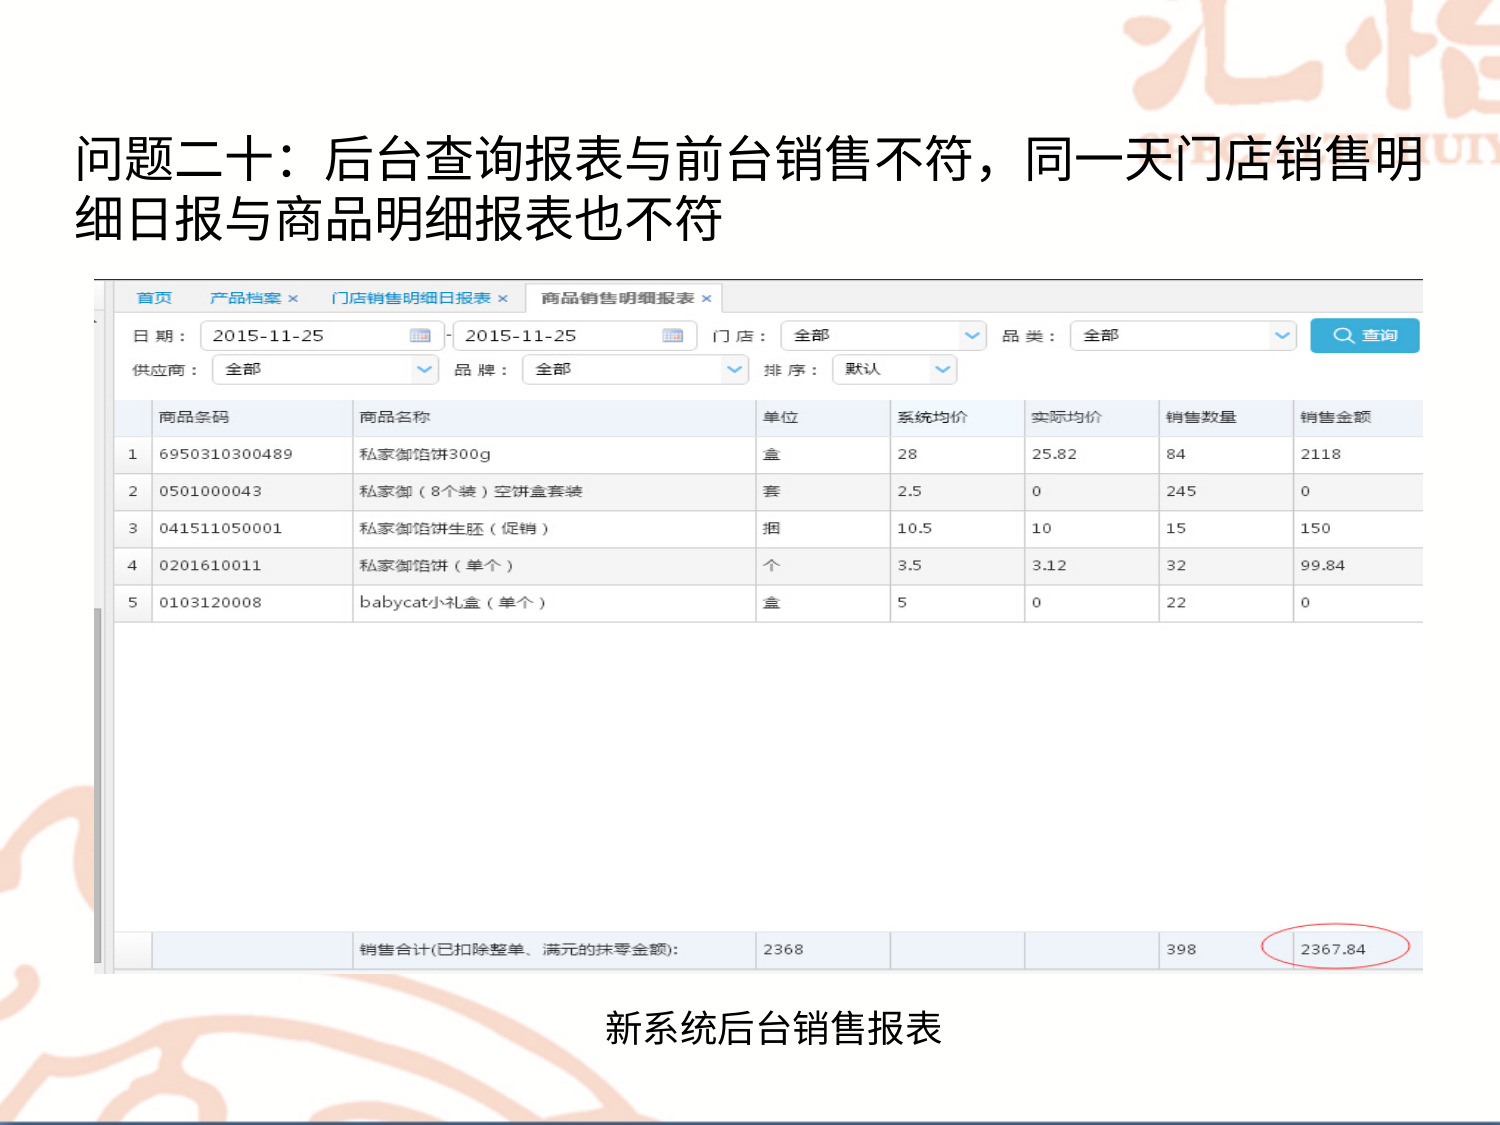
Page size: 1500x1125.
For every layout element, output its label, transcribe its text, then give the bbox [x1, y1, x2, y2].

picture [0, 0, 1500, 1125]
text_box 新系统后台销售报表 [590, 997, 963, 1058]
text_box 问题二十：后台查询报表与前台销售不符，同一天门店销售明细日报与商品明细报表也不符 [59, 119, 1441, 255]
